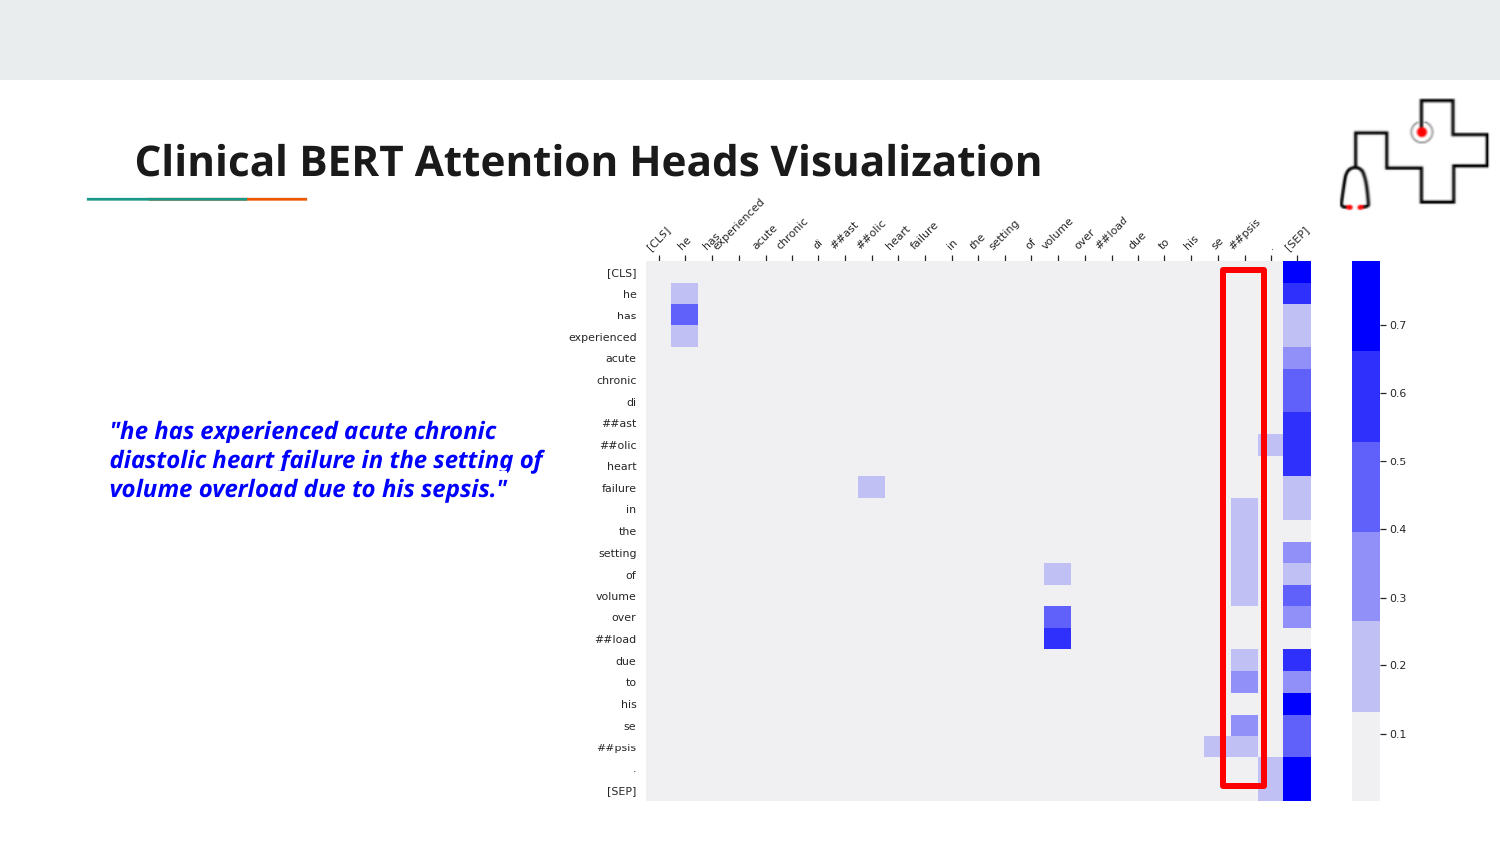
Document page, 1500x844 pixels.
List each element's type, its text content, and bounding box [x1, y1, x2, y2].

picture [557, 83, 1500, 815]
title Clinical BERT Attention Heads Visualization [119, 116, 1316, 205]
text_box "he has experienced acute chronic diastolic heart failure in the setting of volume overload due to his sepsis." [94, 400, 552, 517]
